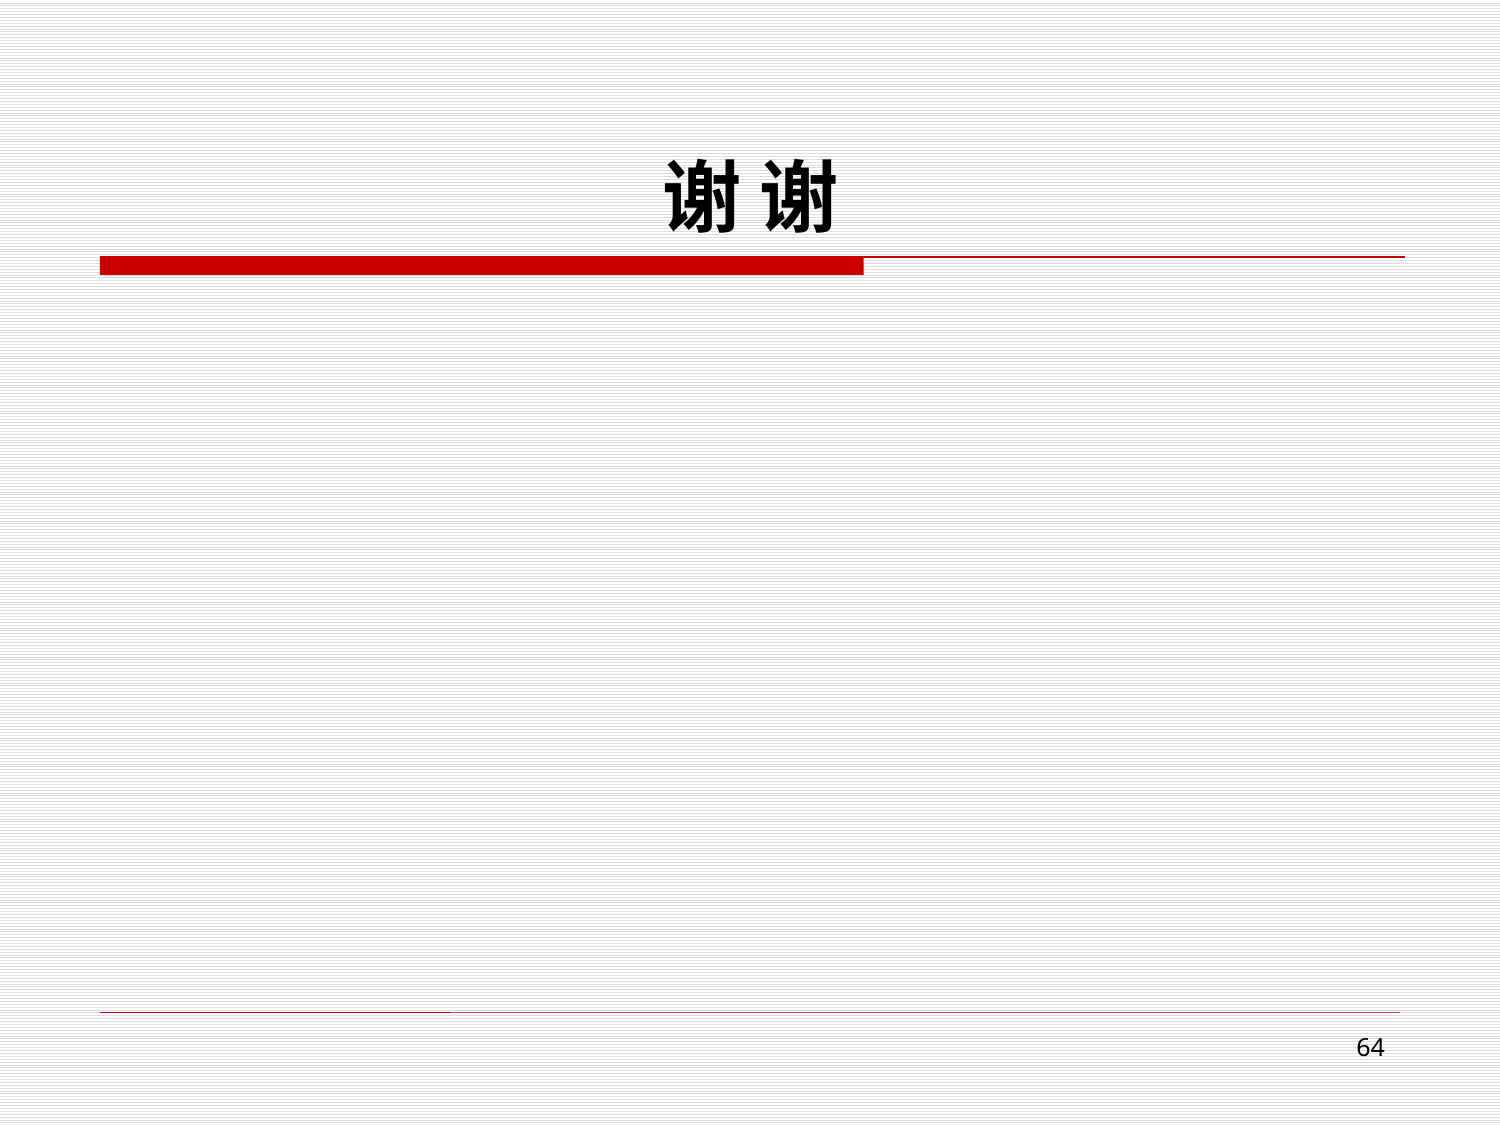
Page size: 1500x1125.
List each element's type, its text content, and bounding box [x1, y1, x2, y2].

title 谢 谢 [94, 50, 1407, 250]
slide_number 64 [1074, 1024, 1401, 1103]
